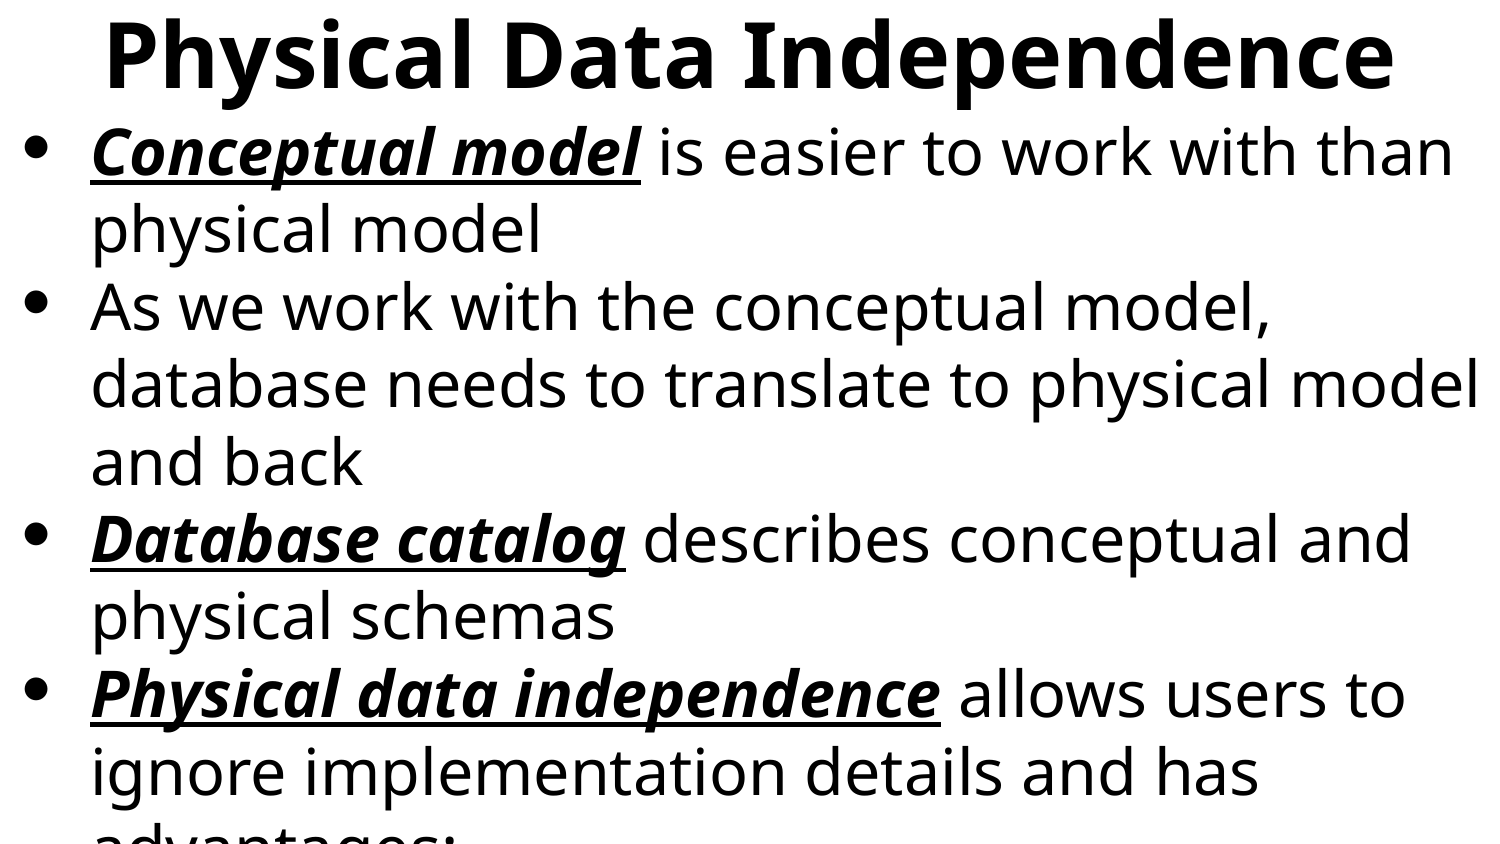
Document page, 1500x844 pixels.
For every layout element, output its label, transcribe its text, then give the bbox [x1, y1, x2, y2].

title Physical Data Independence [0, 0, 1500, 103]
list Conceptual model is easier to work with than physical model As we work with the conceptual model, database needs to translate to physical model and back Database catalog describes conceptual and physical schemas Physical data independence allows users to ignore implementation details and has advantages: ease of use, query optimization, isolation from physical schema changes [0, 103, 1500, 844]
